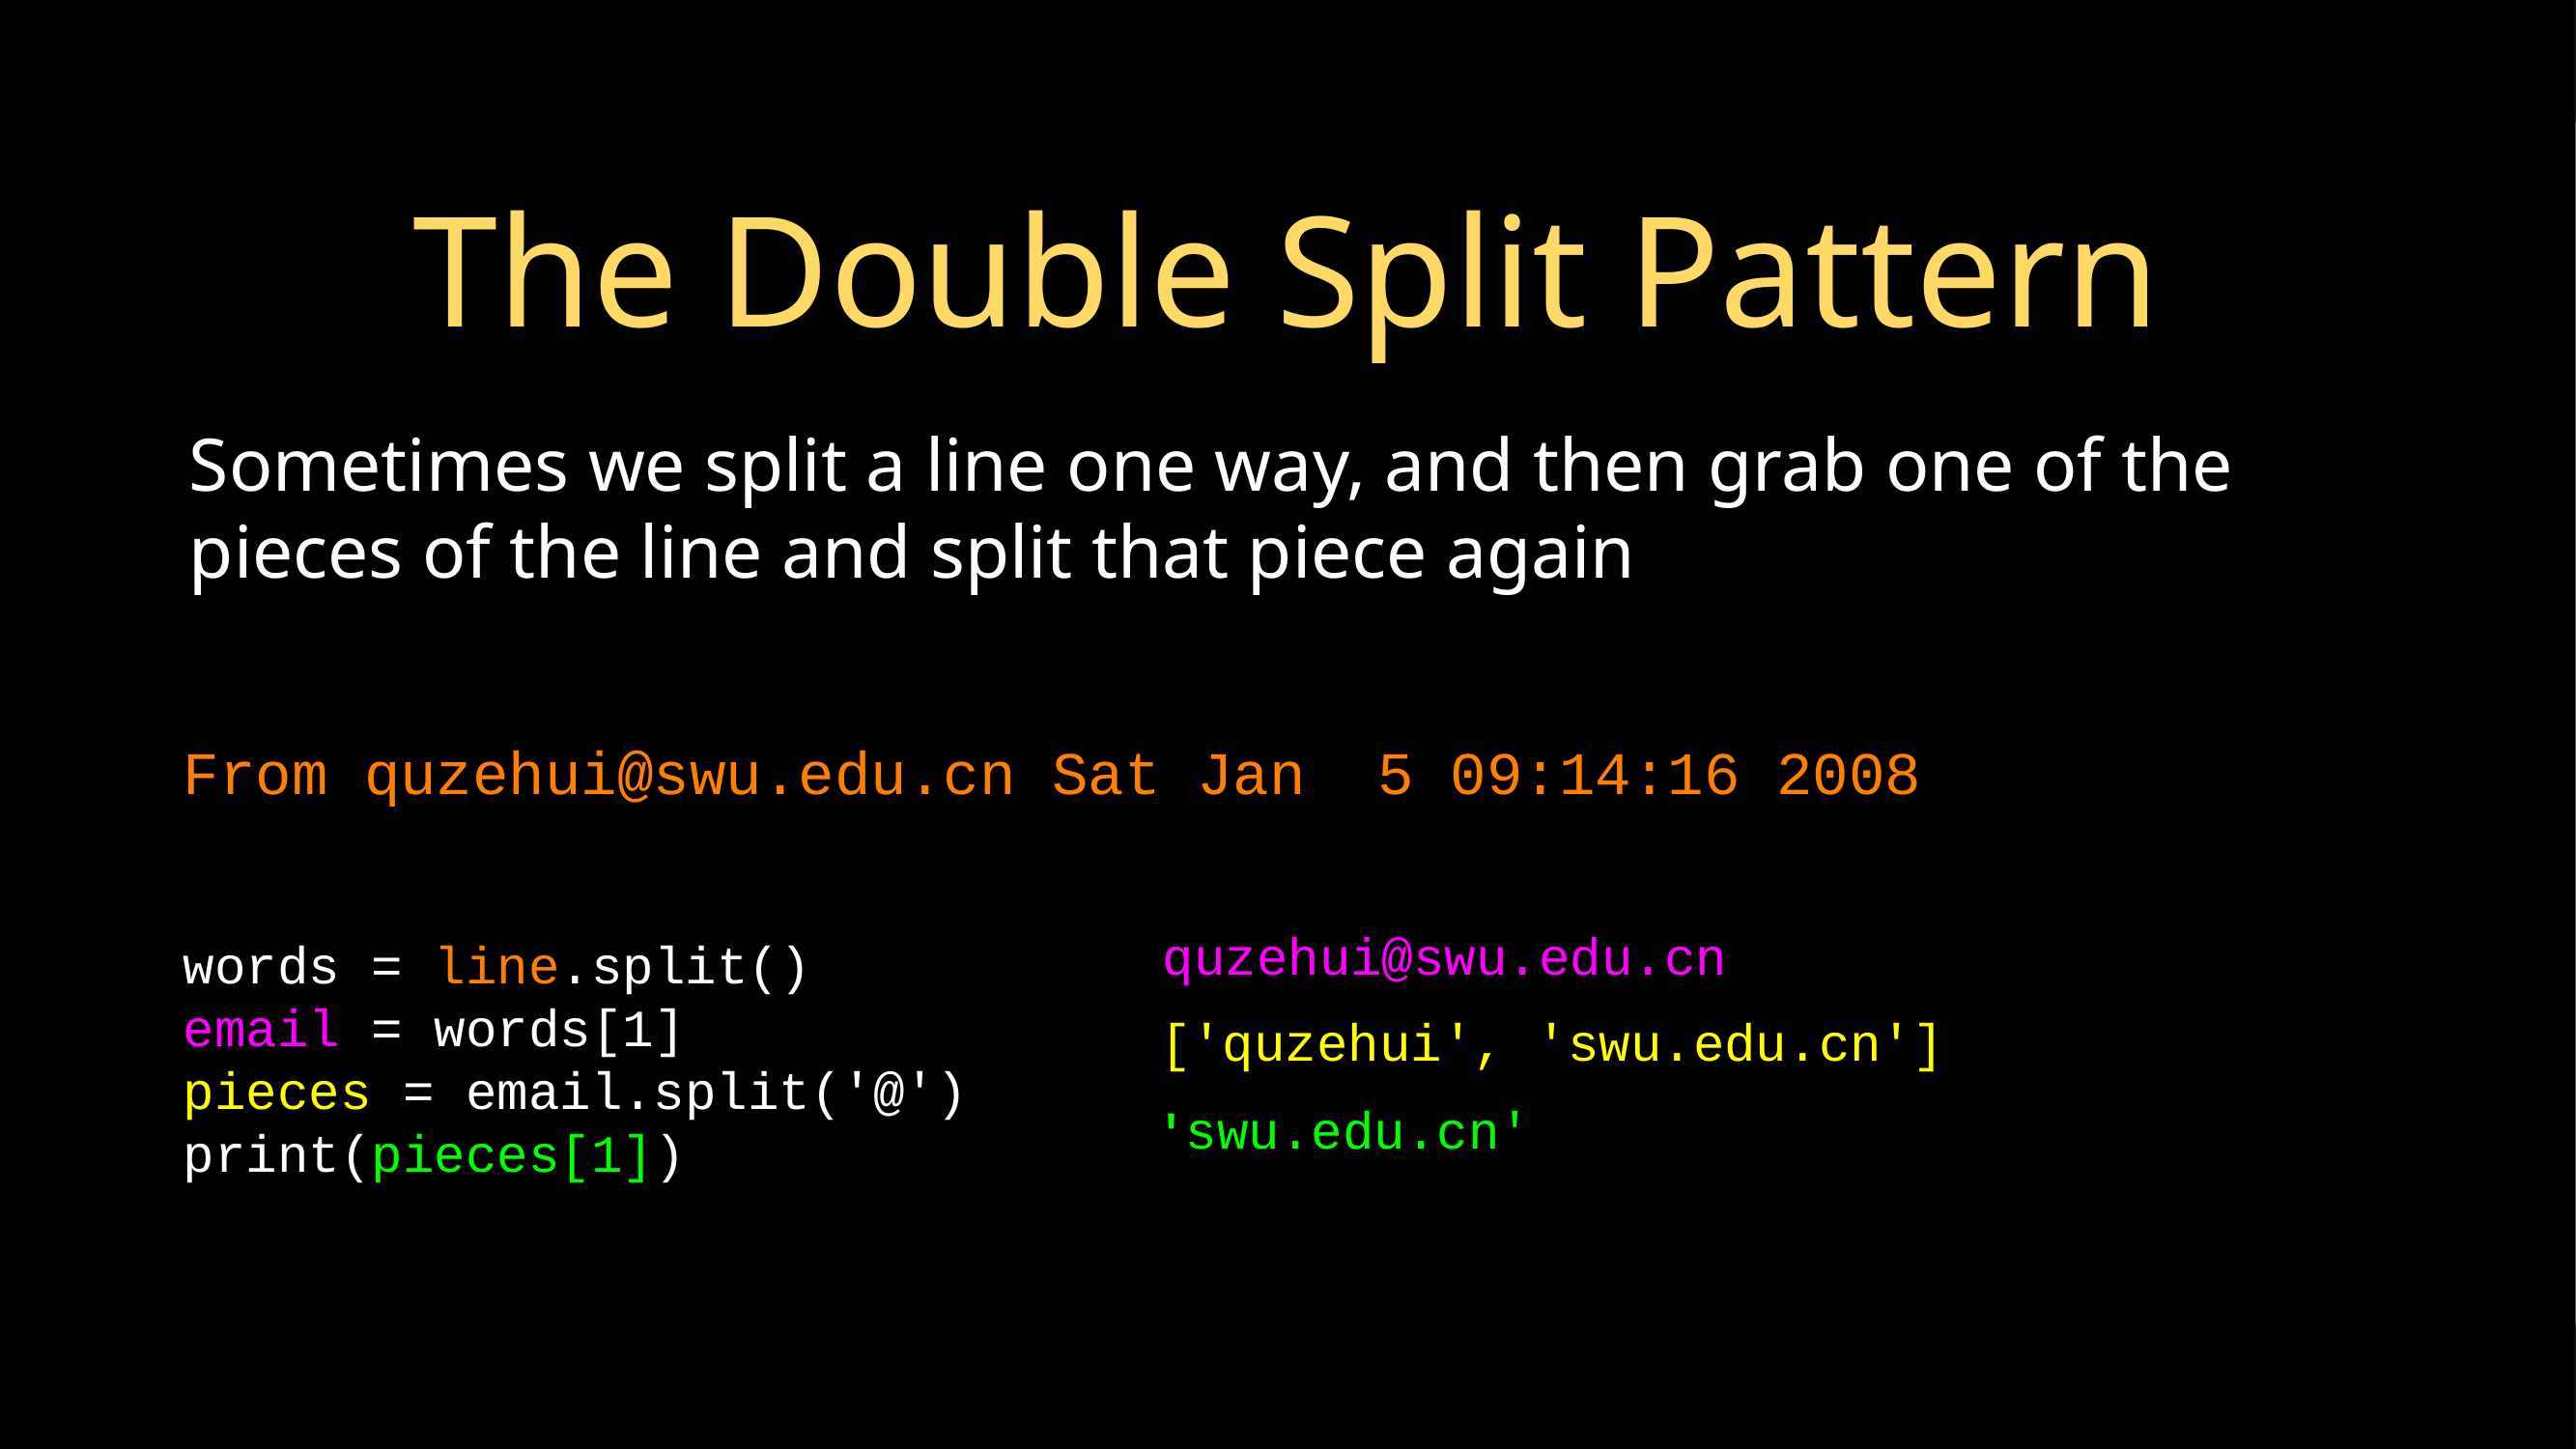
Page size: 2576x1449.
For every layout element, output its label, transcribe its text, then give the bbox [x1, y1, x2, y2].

text_box quzehui@swu.edu.cn [1162, 900, 2204, 1008]
title The Double Split Pattern [183, 128, 2391, 403]
text_box From quzehui@swu.edu.cn Sat Jan 5 09:14:16 2008 [183, 717, 2298, 824]
text_box 'swu.edu.cn' [1156, 1084, 1590, 1172]
text_box ['quzehui', 'swu.edu.cn'] [1163, 1002, 2267, 1079]
text_box words = line.split() email = words[1] pieces = email.split('@') print(pieces[1]) [183, 886, 1163, 1229]
list Sometimes we split a line one way, and then grab one of the pieces of the line and split that piece again [183, 412, 2391, 679]
